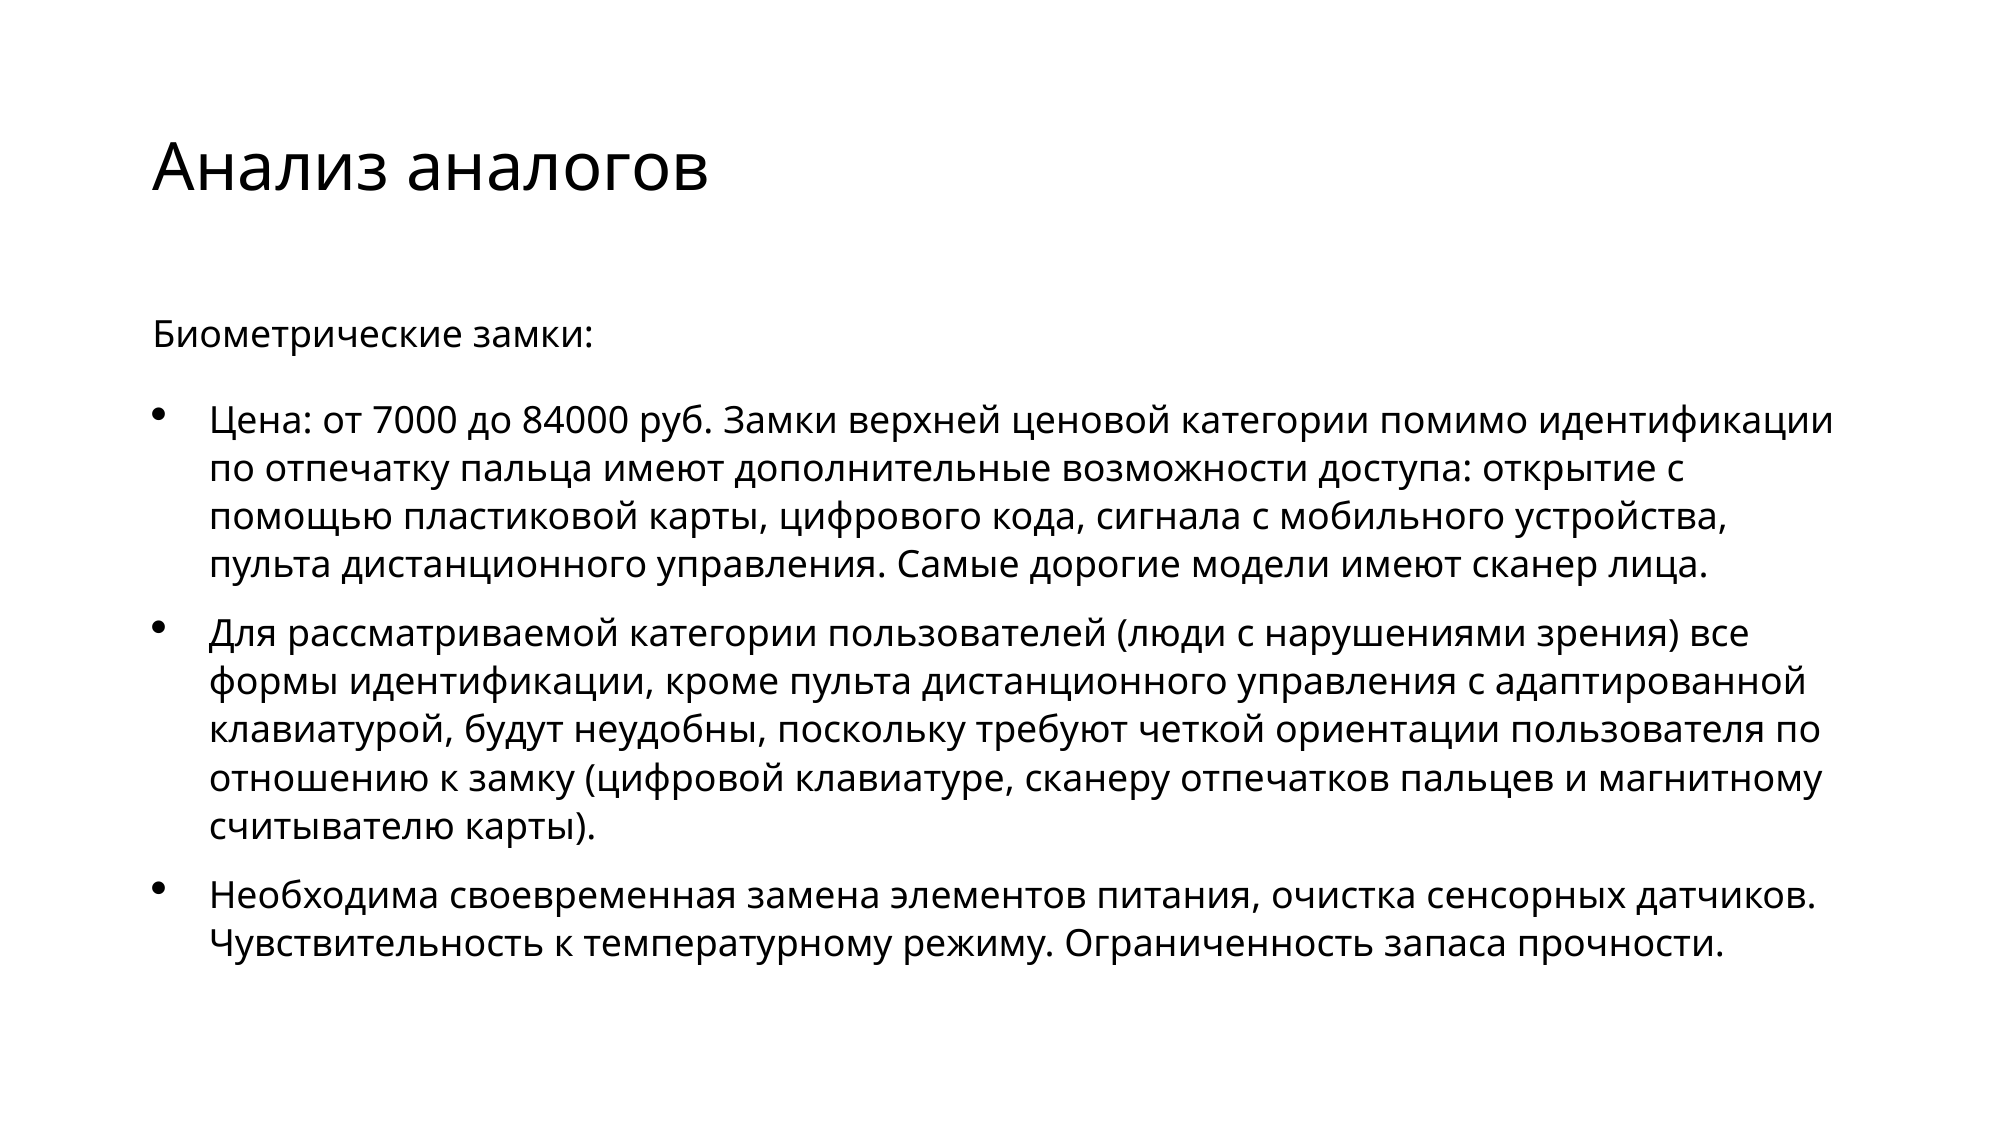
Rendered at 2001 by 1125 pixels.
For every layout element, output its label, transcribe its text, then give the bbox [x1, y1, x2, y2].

title Анализ аналогов [137, 59, 1863, 278]
list Биометрические замки: Цена: от 7000 до 84000 руб. Замки верхней ценовой категории помимо идентификации по отпечатку пальца имеют дополнительные возможности доступа: открытие с помощью пластиковой карты, цифрового кода, сигнала с мобильного устройства, пульта дистанционного управления. Самые дорогие модели имеют сканер лица. Для рассматриваемой категории пользователей (люди с нарушениями зрения) все формы идентификации, кроме пульта дистанционного управления с адаптированной клавиатурой, будут неудобны, поскольку требуют четкой ориентации пользователя по отношению к замку (цифровой клавиатуре, сканеру отпечатков пальцев и магнитному считывателю карты). Необходима своевременная замена элементов питания, очистка сенсорных датчиков. Чувствительность к температурному режиму. Ограниченность запаса прочности. [137, 299, 1863, 1014]
